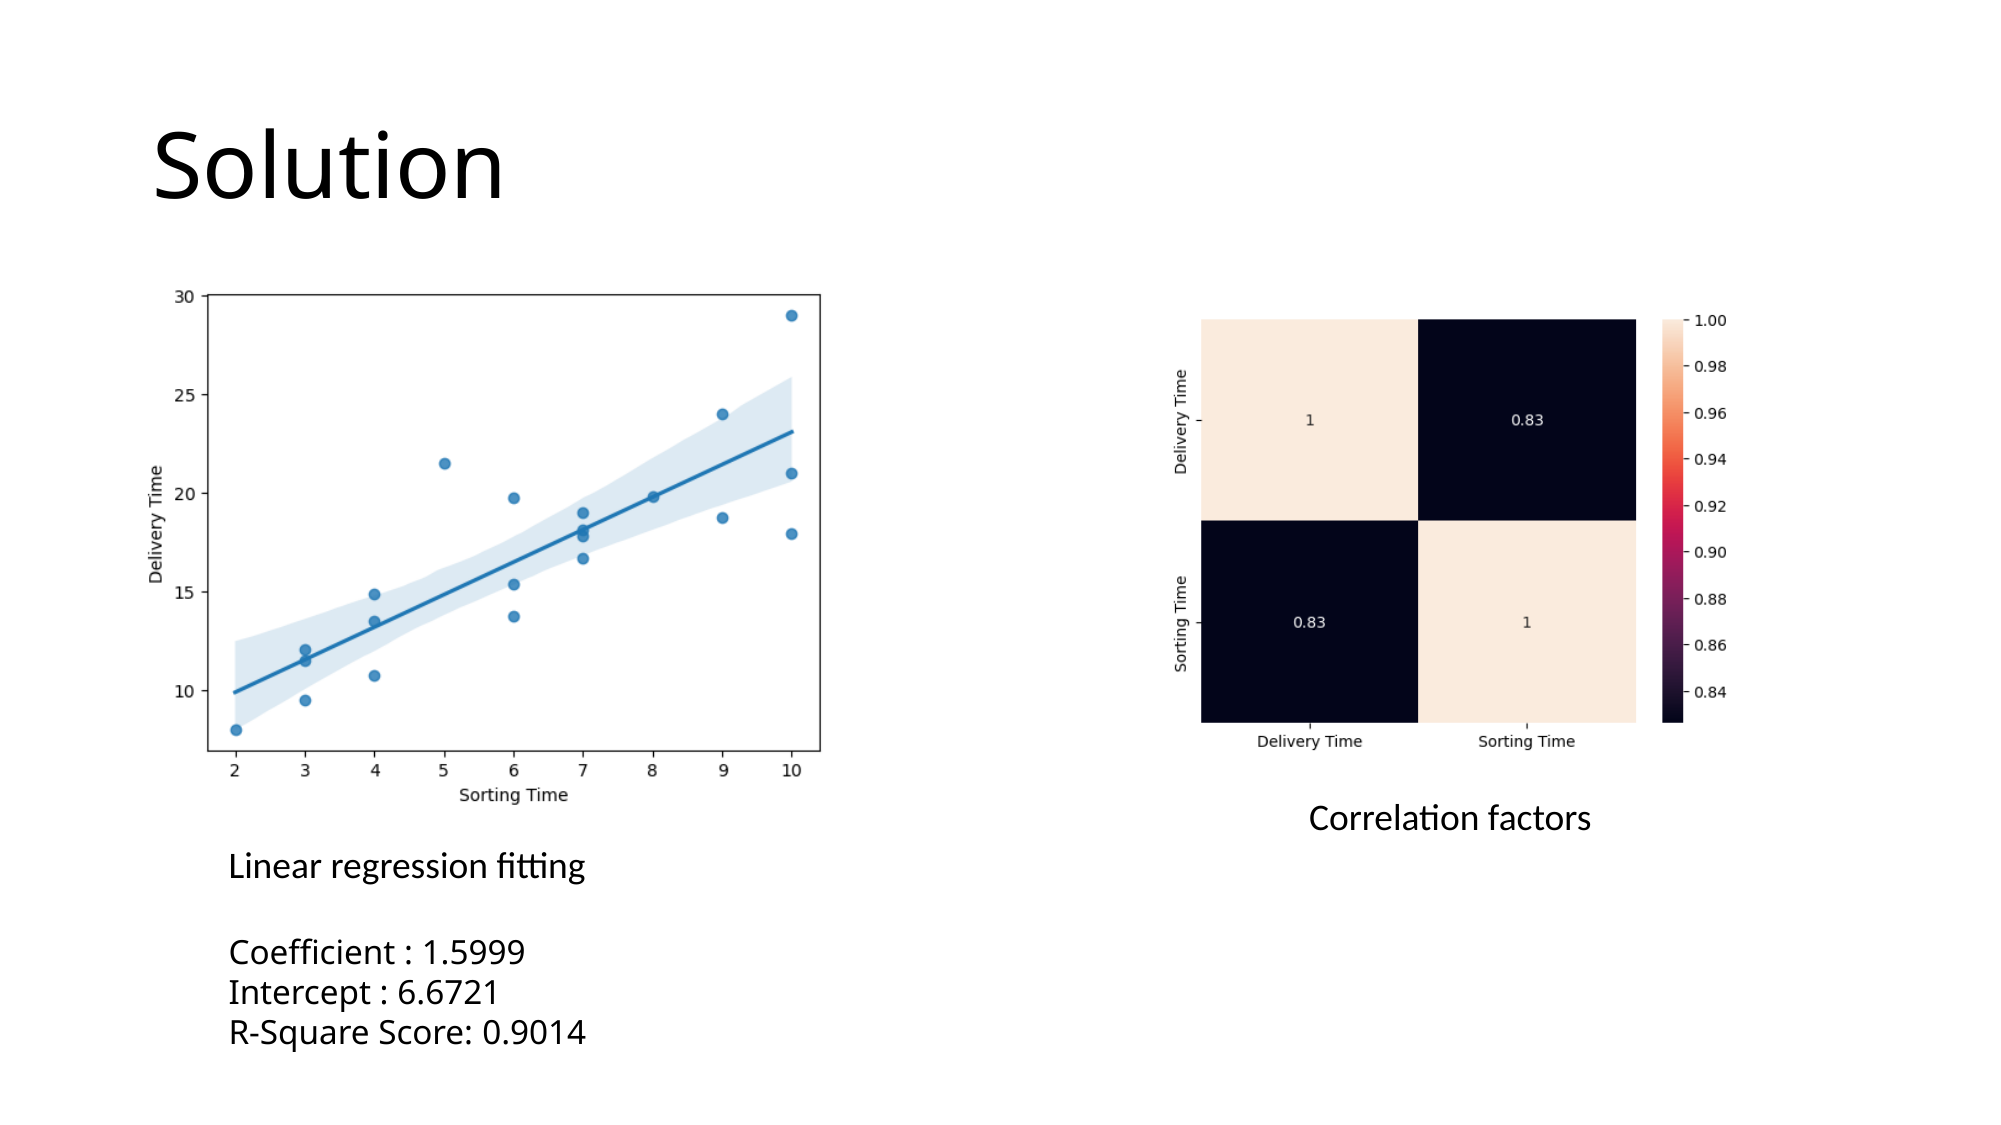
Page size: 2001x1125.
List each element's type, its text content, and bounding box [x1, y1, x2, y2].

title Solution [137, 59, 1863, 278]
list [1164, 303, 1738, 761]
text_box Correlation factors [1294, 785, 1607, 846]
text_box Linear regression fitting Coefficient : 1.5999 Intercept : 6.6721 R-Square Score: 0.9014 [213, 833, 607, 1104]
picture [137, 277, 832, 817]
